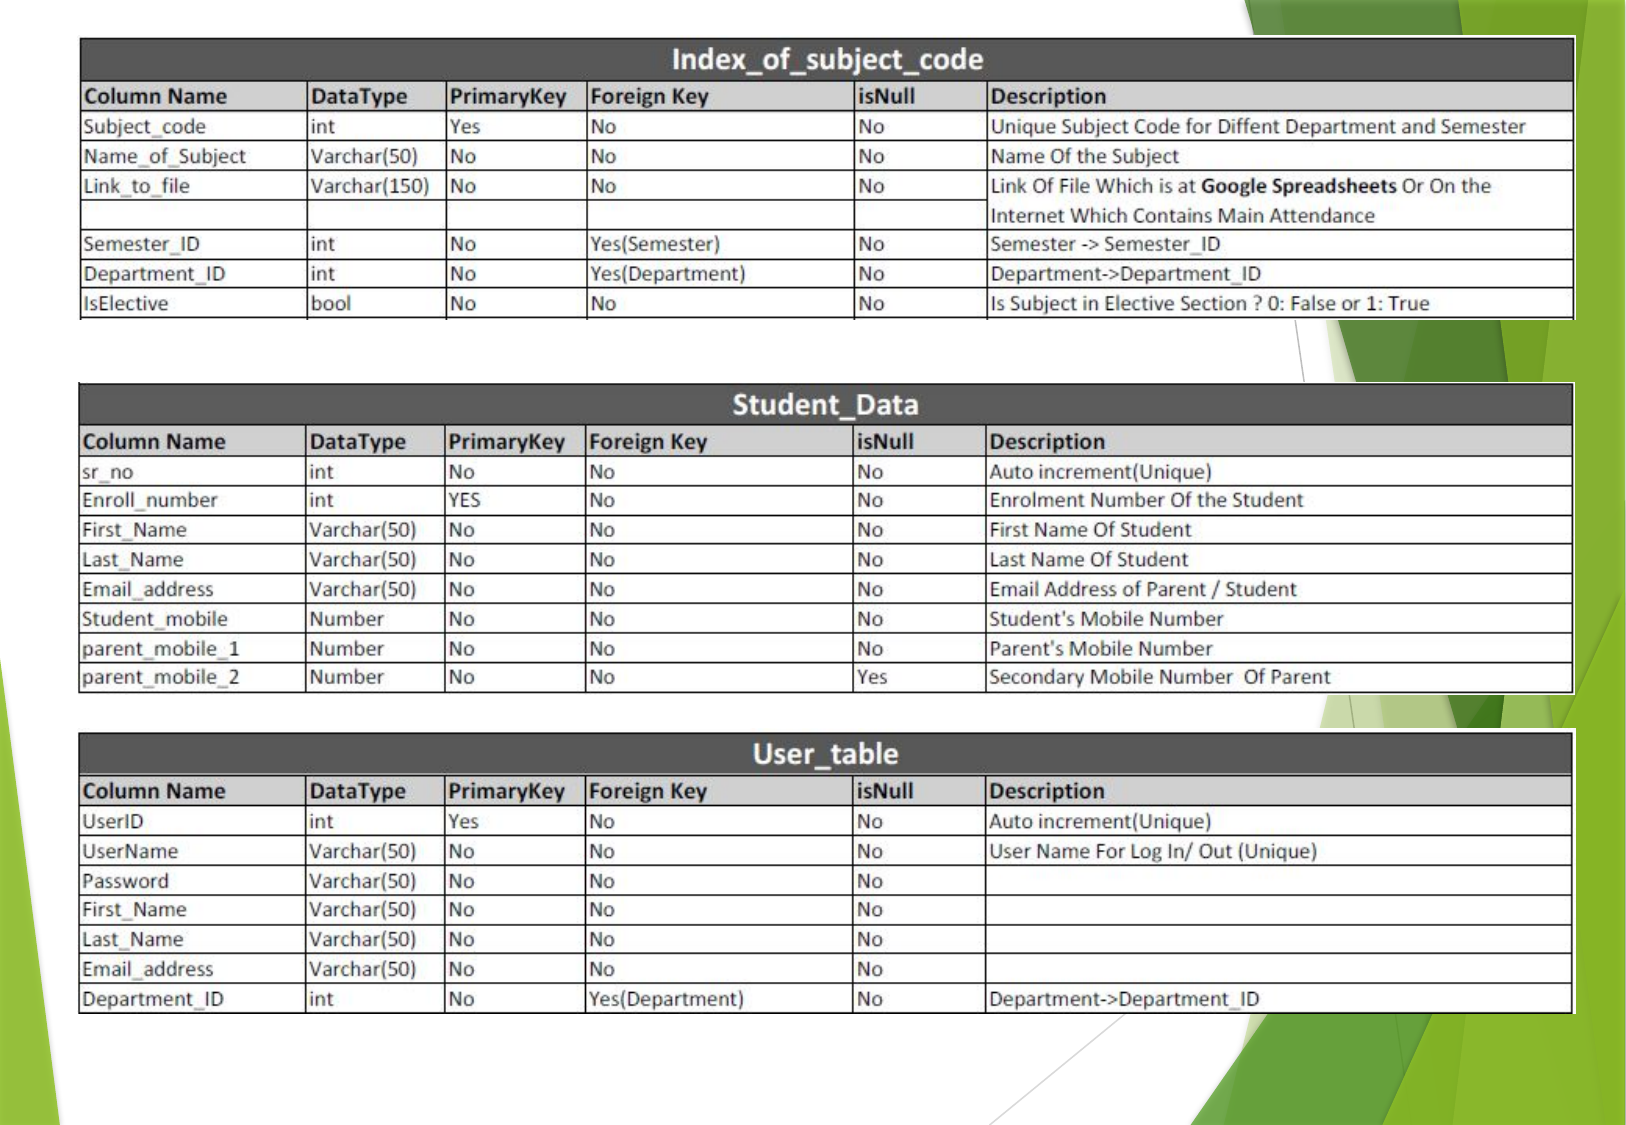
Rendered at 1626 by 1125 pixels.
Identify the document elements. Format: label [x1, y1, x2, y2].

picture [76, 34, 1577, 321]
picture [76, 381, 1575, 696]
picture [76, 728, 1577, 1014]
